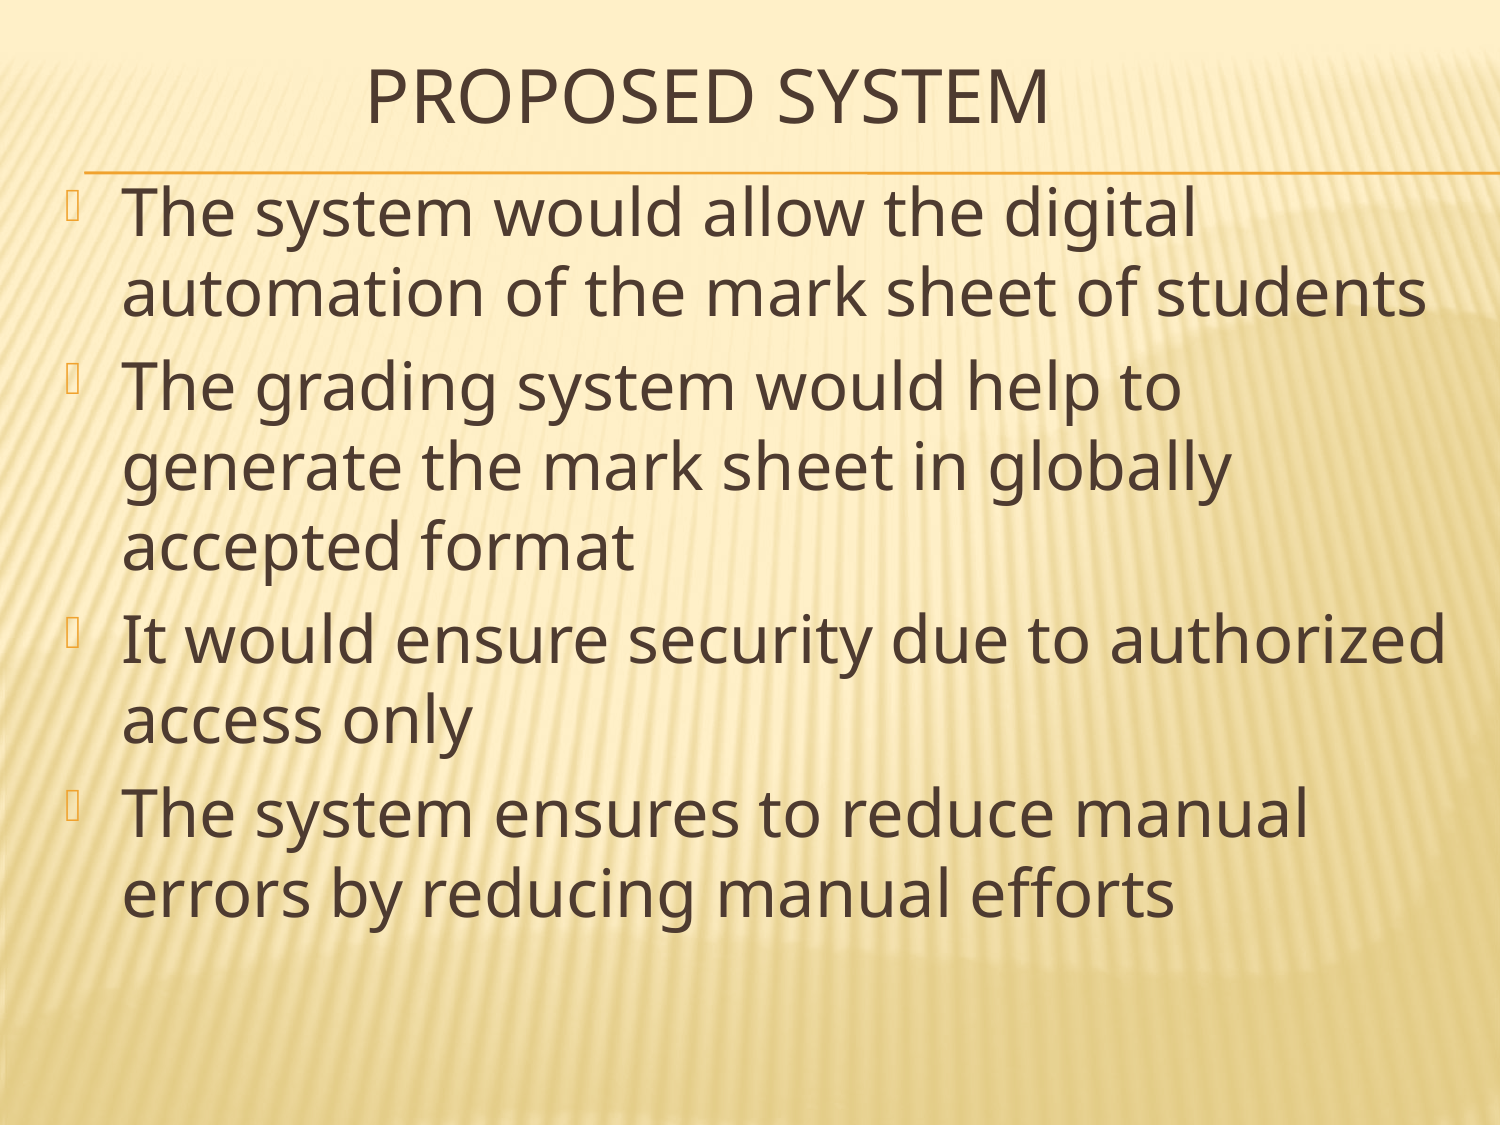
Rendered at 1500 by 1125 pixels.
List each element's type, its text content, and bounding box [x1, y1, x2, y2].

list The system would allow the digital automation of the mark sheet of students The grading system would help to generate the mark sheet in globally accepted format It would ensure security due to authorized access only The system ensures to reduce manual errors by reducing manual efforts [50, 162, 1475, 998]
title proposed system [50, 0, 1475, 162]
